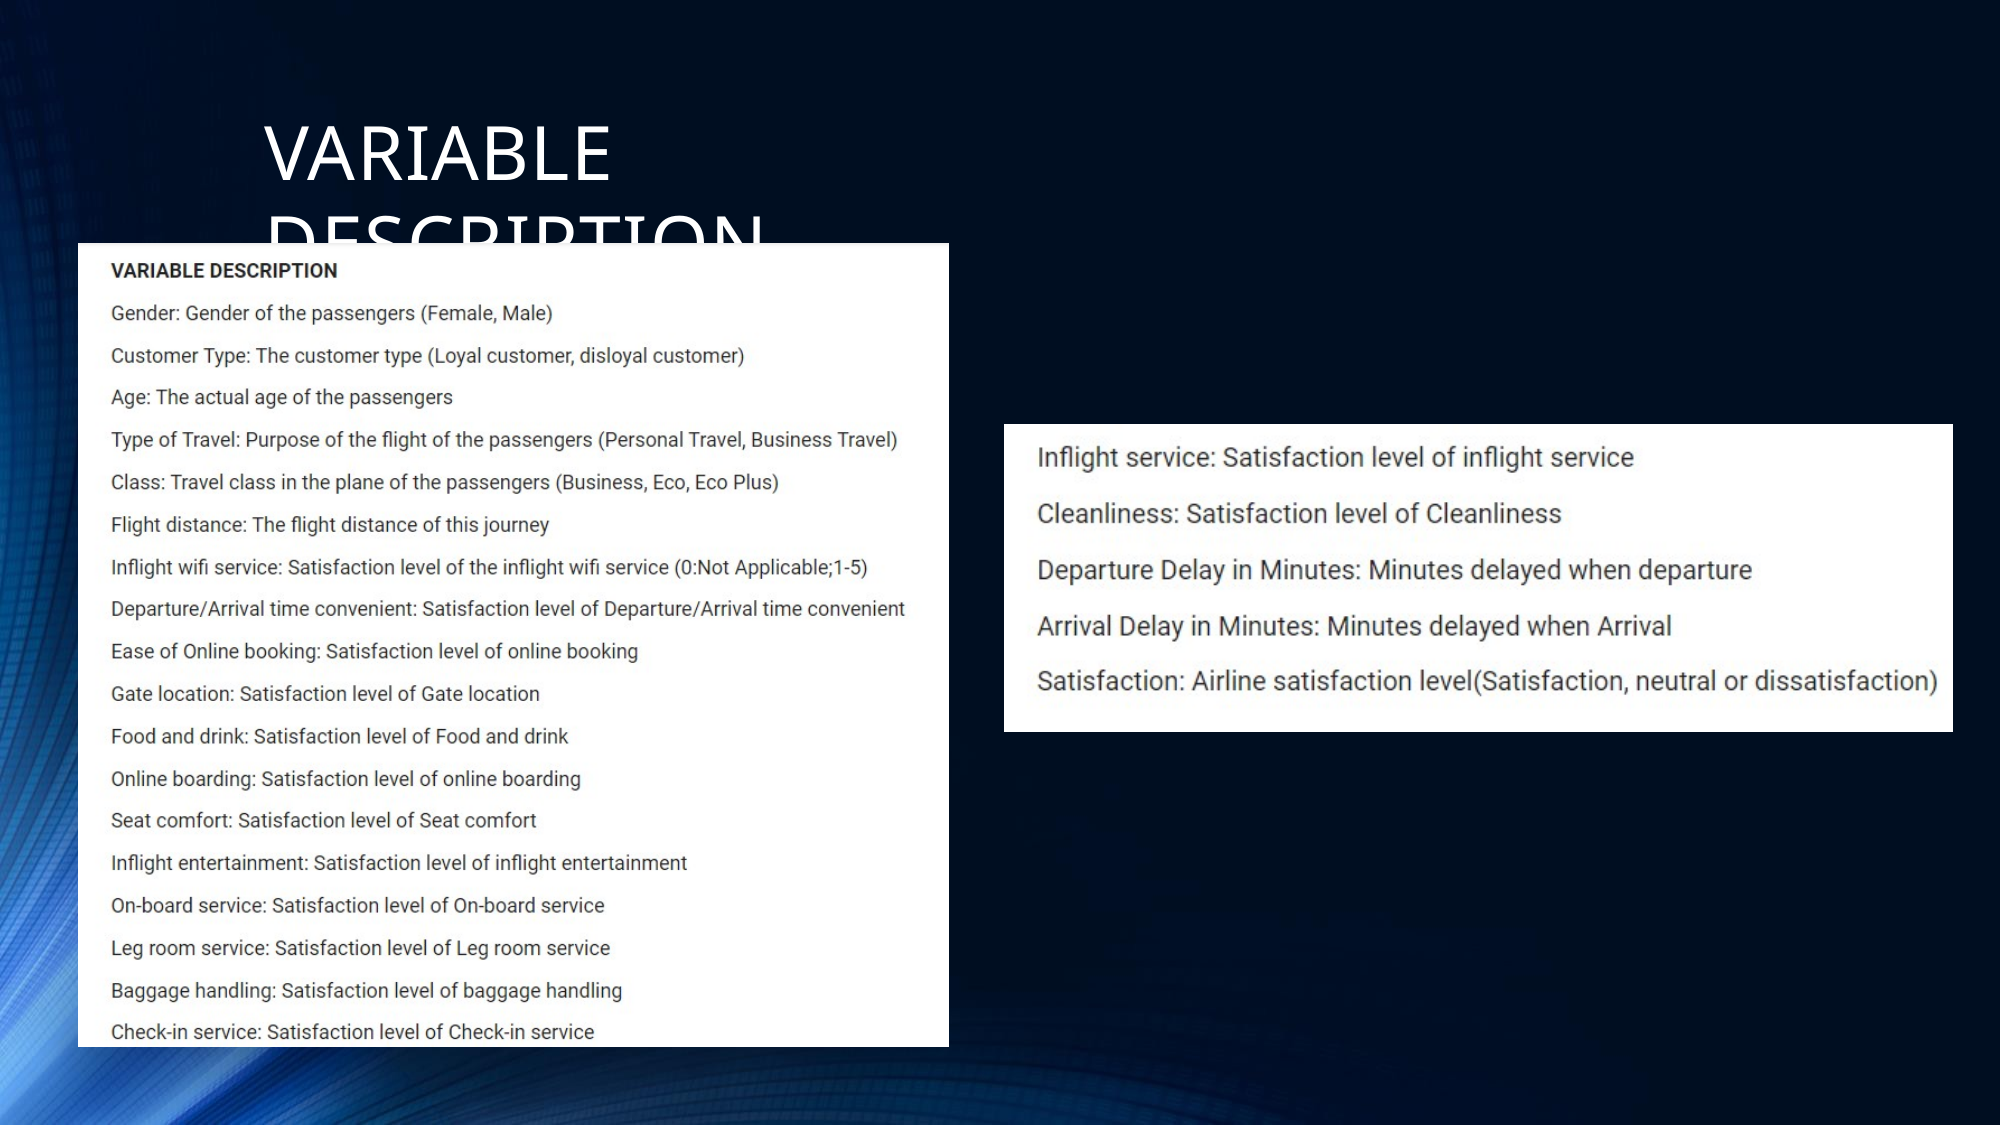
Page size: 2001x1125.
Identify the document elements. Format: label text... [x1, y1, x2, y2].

title VARIABLE DESCRIPTION [262, 103, 1096, 294]
picture [0, 0, 2000, 1125]
